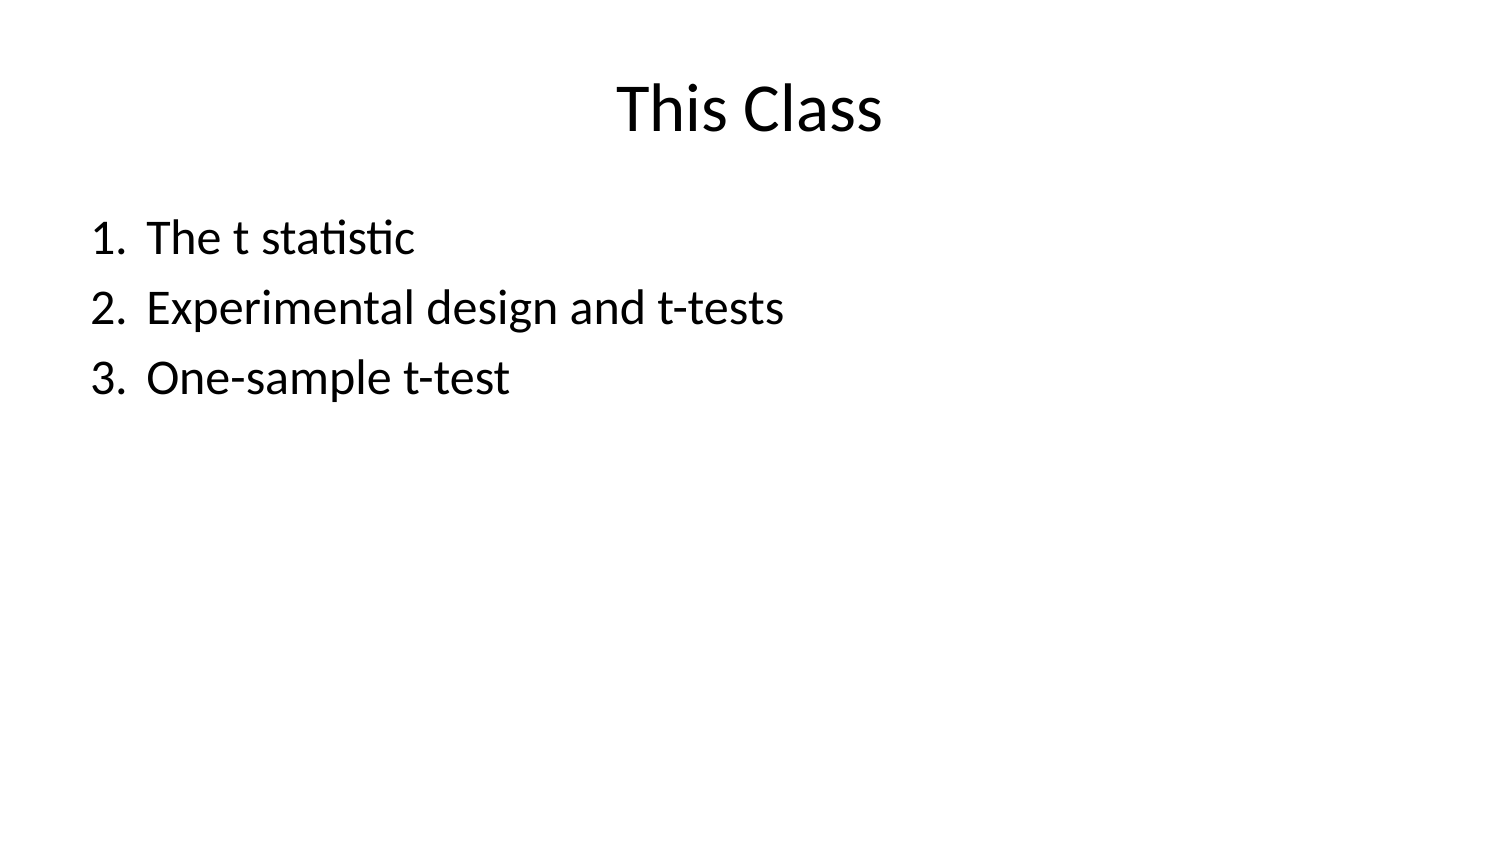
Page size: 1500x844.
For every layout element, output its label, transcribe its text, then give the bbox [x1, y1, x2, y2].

list The t statistic Experimental design and t-tests One-sample t-test [75, 196, 1425, 754]
title This Class [75, 33, 1425, 175]
